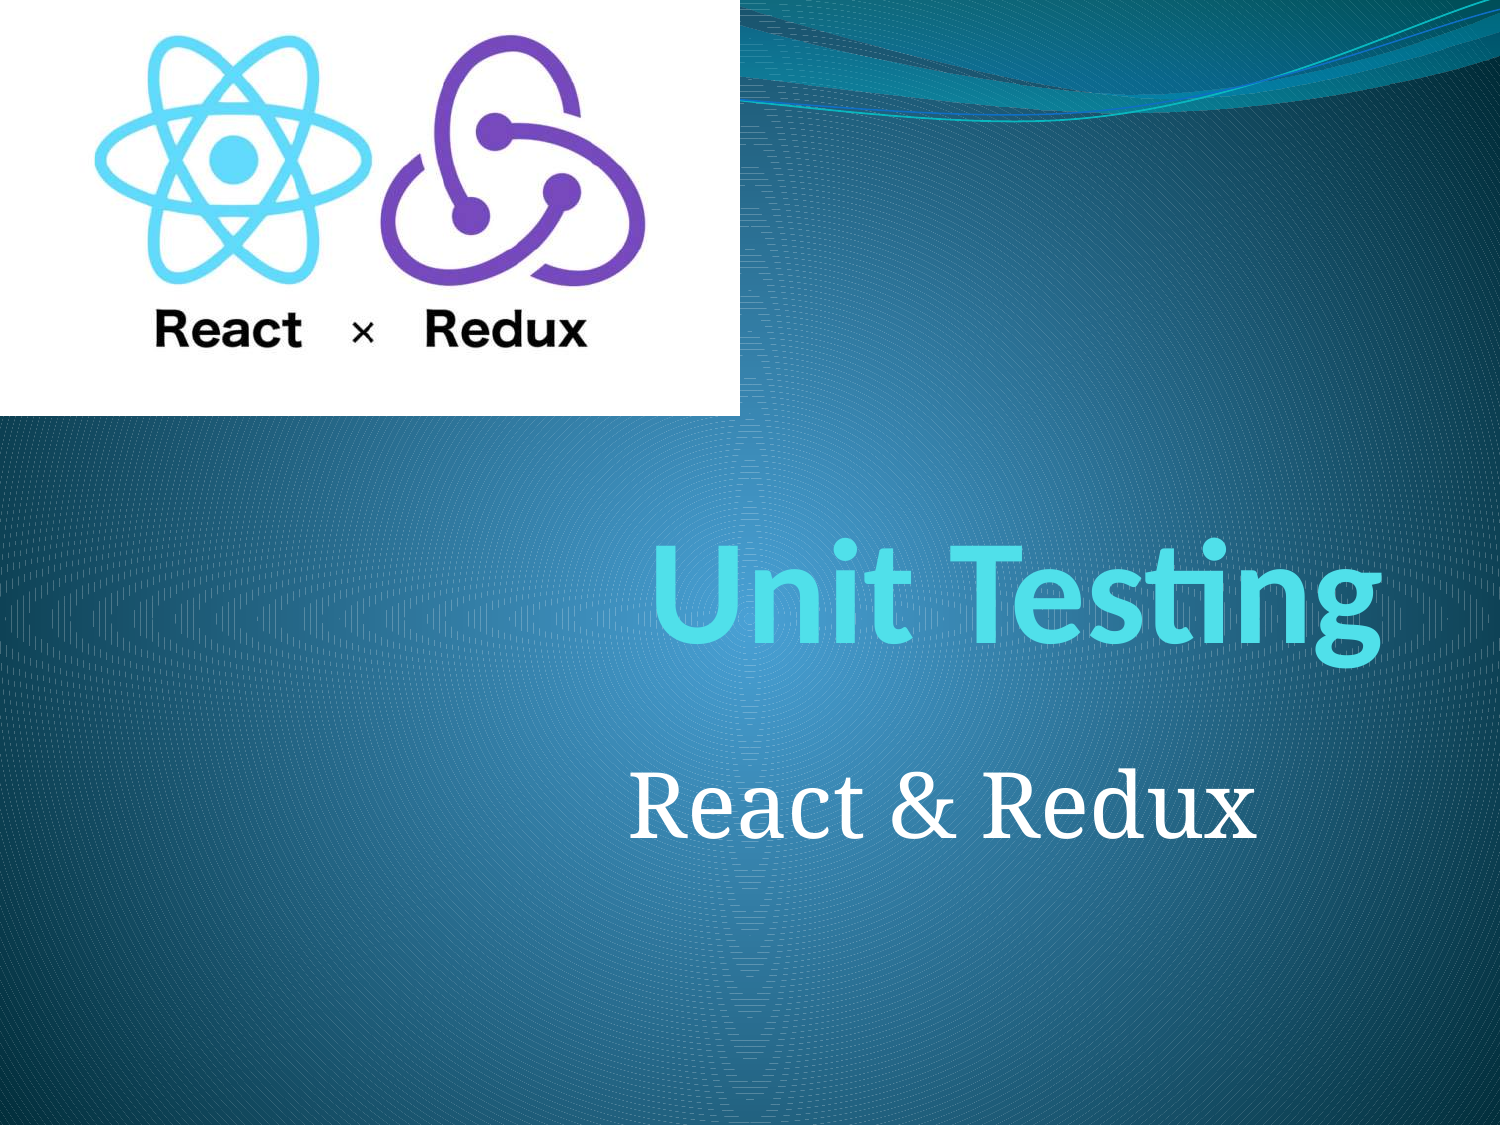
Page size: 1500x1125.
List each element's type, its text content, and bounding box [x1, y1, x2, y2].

title Unit Testing [112, 432, 1388, 674]
subtitle React & Redux [218, 739, 1269, 1028]
picture [0, 0, 740, 417]
